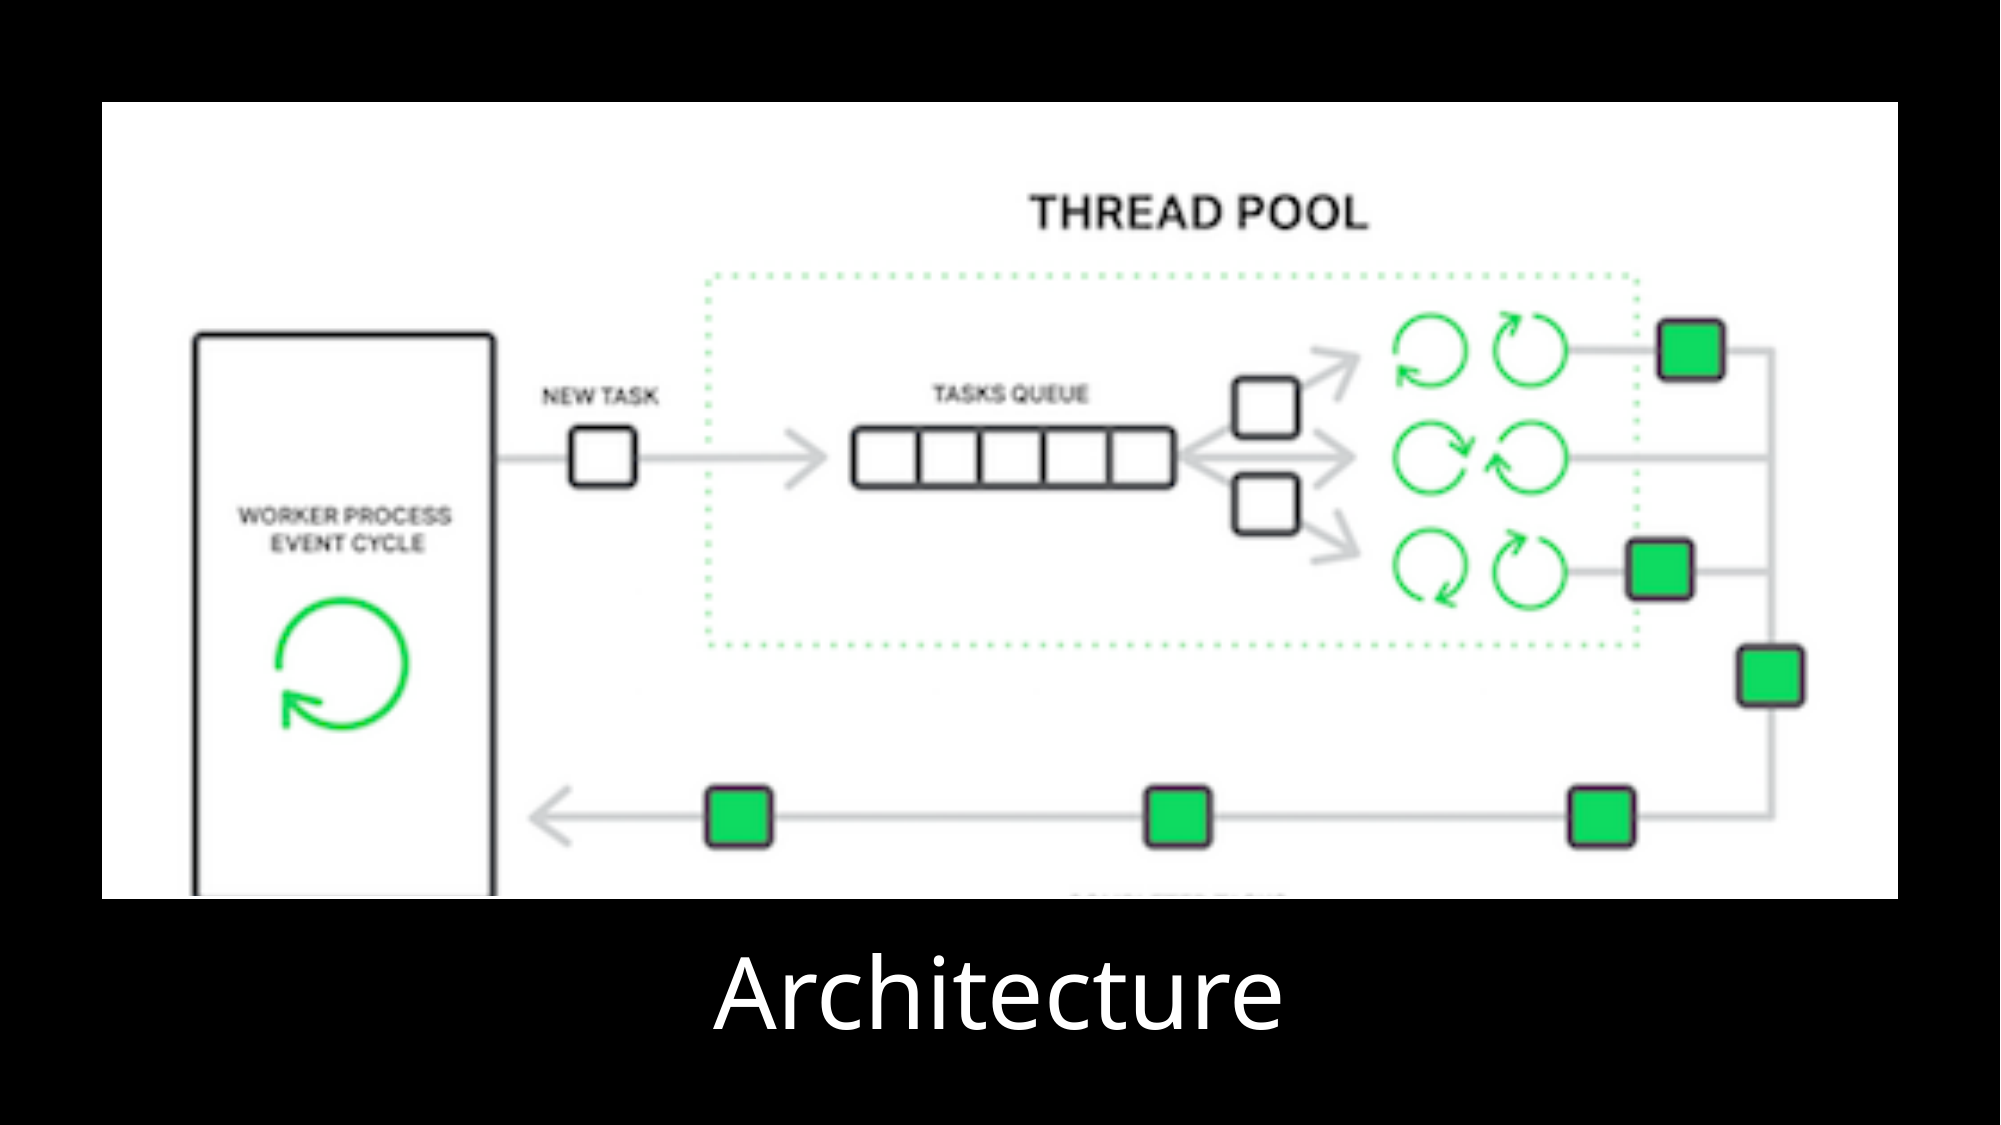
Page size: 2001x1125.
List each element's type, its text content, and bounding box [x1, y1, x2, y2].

text_box Architecture [105, 944, 1895, 1050]
picture [104, 104, 1895, 897]
